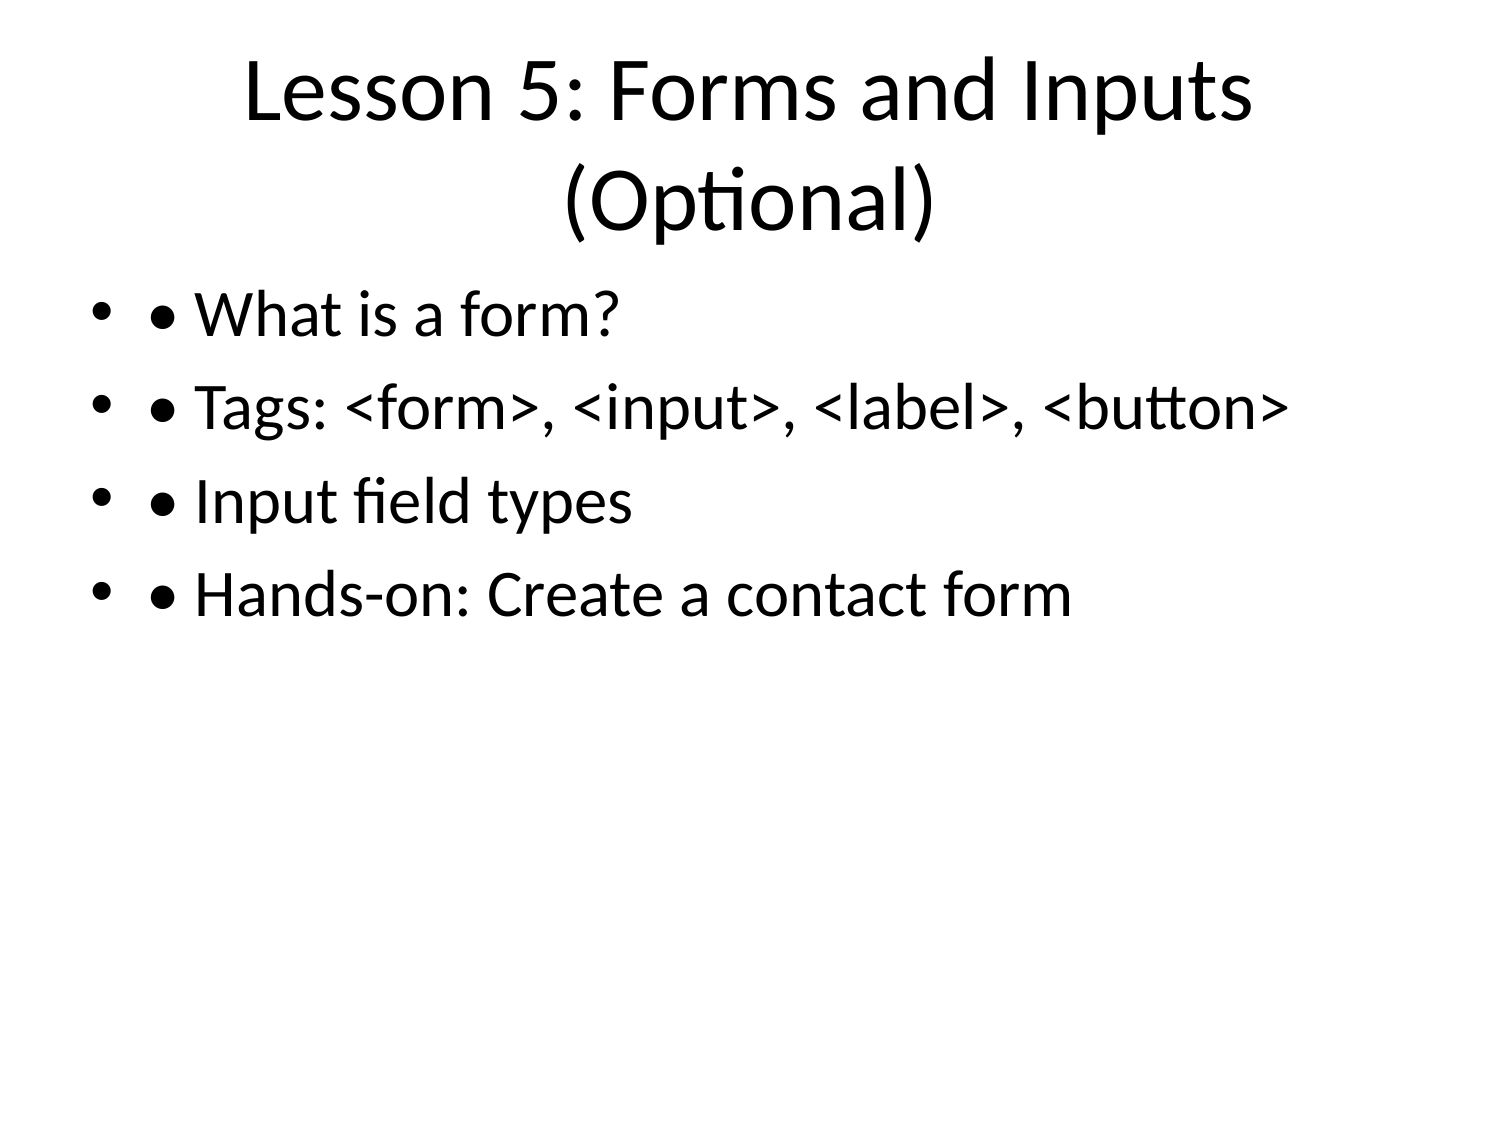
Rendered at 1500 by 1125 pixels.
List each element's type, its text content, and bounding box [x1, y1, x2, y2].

title Lesson 5: Forms and Inputs (Optional) [75, 45, 1425, 233]
list • What is a form? • Tags: <form>, <input>, <label>, <button> • Input field types • Hands-on: Create a contact form [75, 262, 1425, 1005]
